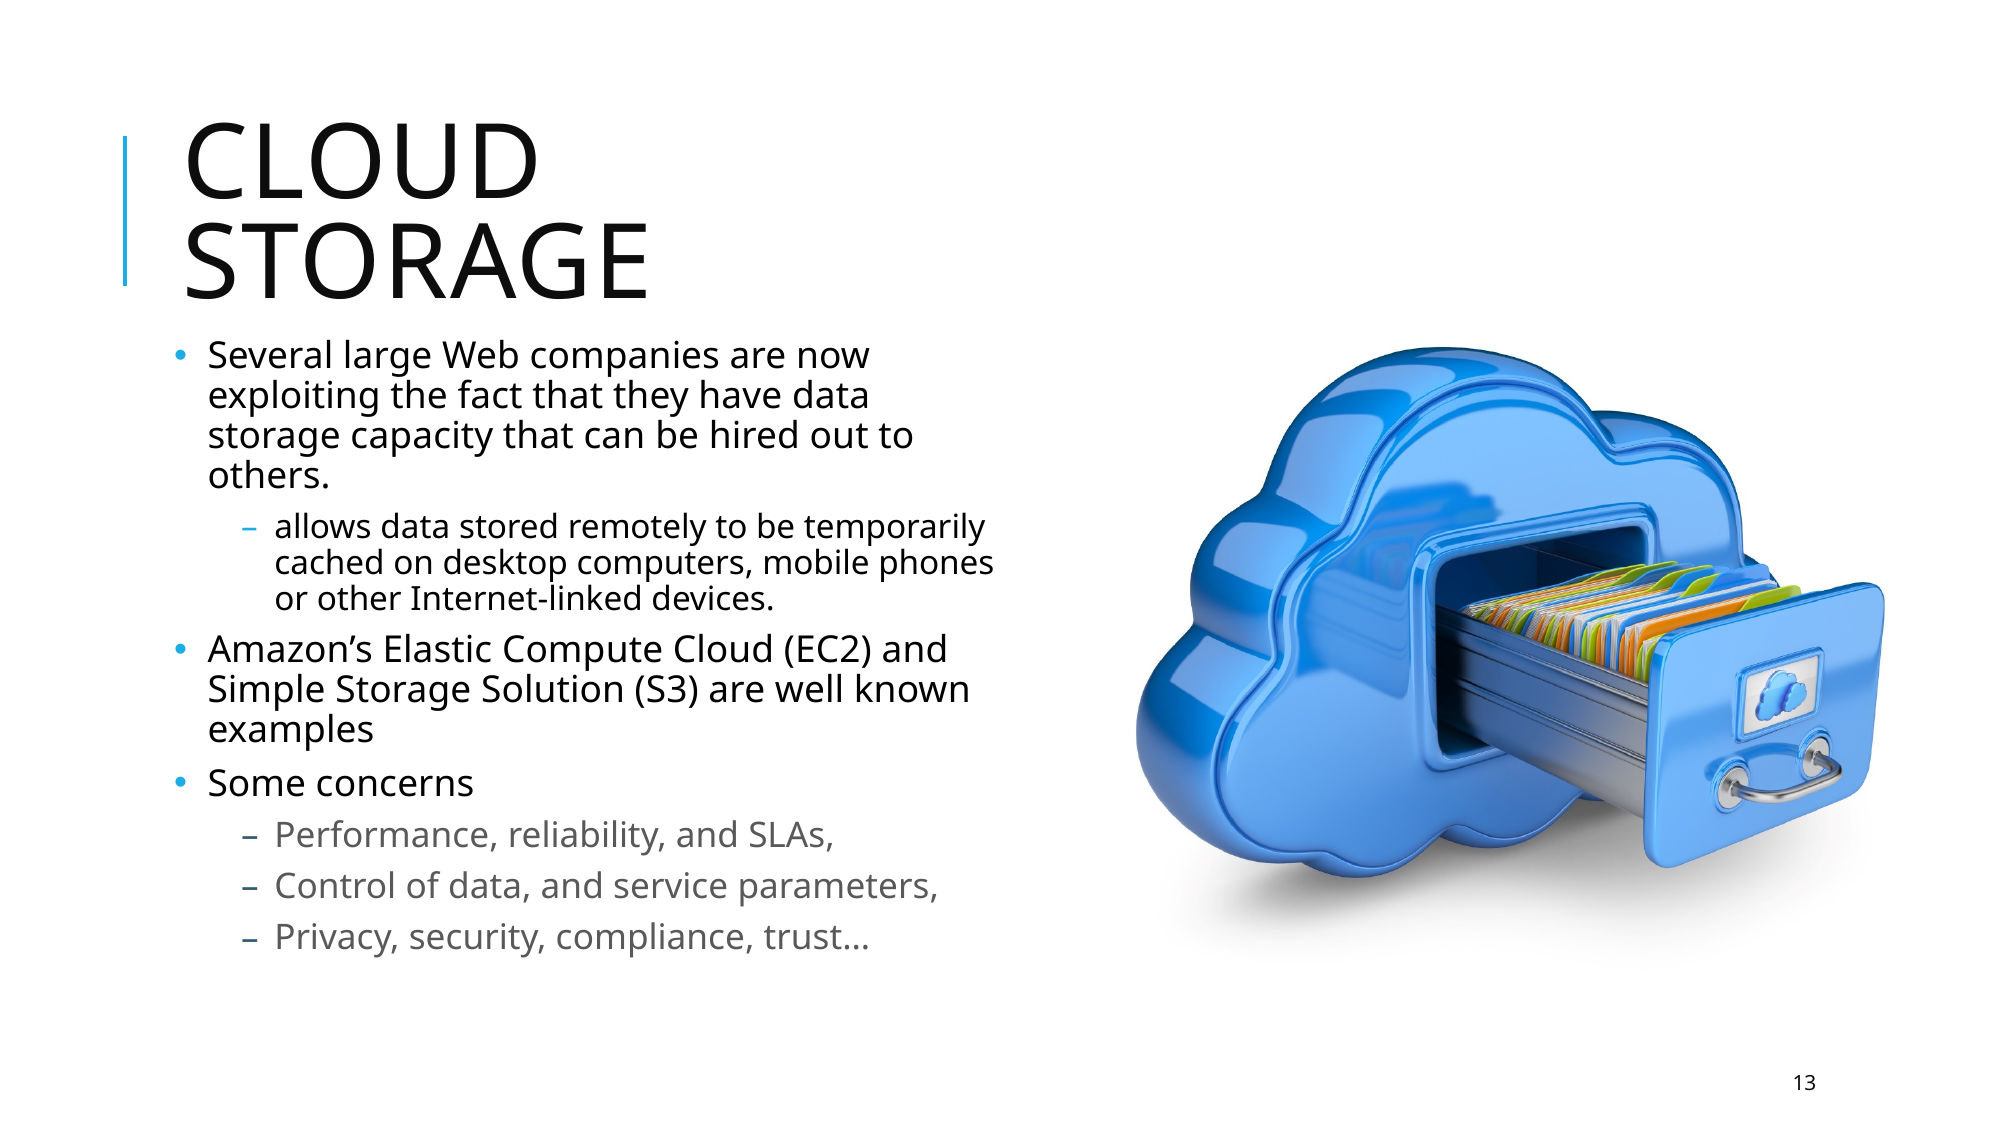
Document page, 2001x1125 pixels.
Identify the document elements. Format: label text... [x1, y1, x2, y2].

text_box Several large Web companies are now exploiting the fact that they have data storage capacity that can be hired out to others. allows data stored remotely to be temporarily cached on desktop computers, mobile phones or other Internet-linked devices. Amazon’s Elastic Compute Cloud (EC2) and Simple Storage Solution (S3) are well known examples Some concerns Performance, reliability, and SLAs, Control of data, and service parameters, Privacy, security, compliance, trust… [166, 329, 1022, 975]
slide_number 13 [1777, 1061, 1938, 1107]
text_box Cloud Storage [168, 95, 895, 329]
picture [1059, 298, 1956, 975]
